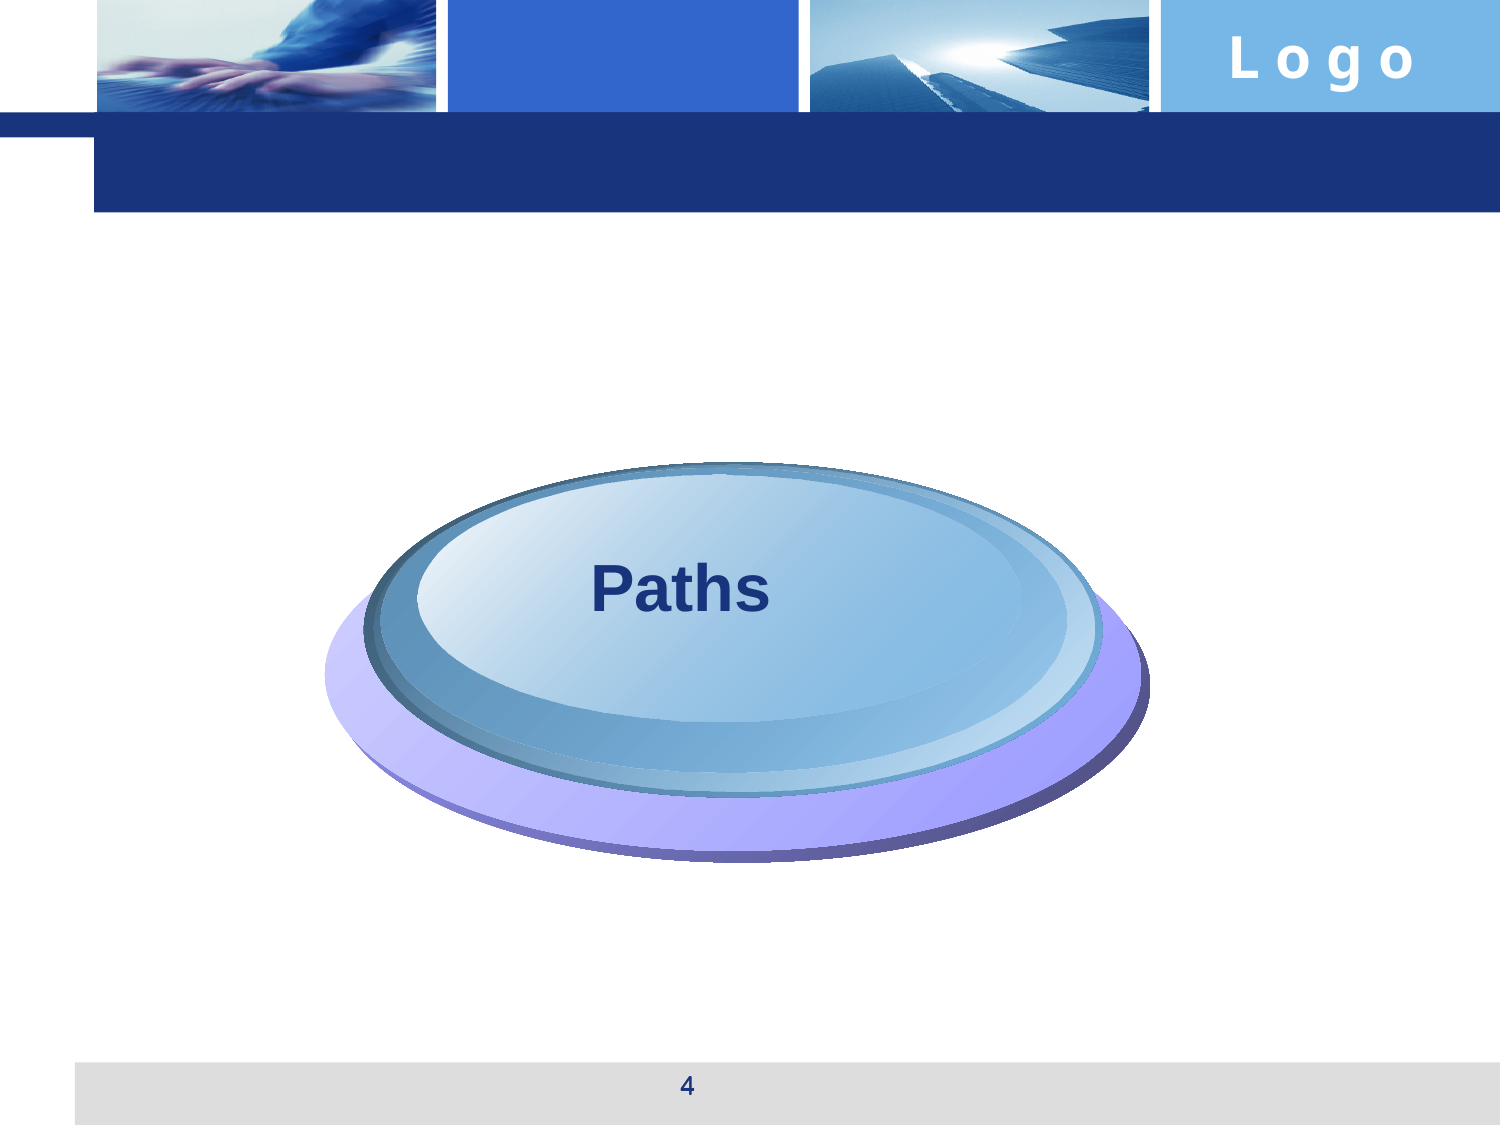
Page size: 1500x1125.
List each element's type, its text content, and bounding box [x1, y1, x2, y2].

picture [97, 0, 437, 112]
picture [810, 0, 1150, 112]
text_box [324, 462, 1151, 863]
text_box 4 [512, 1062, 863, 1116]
